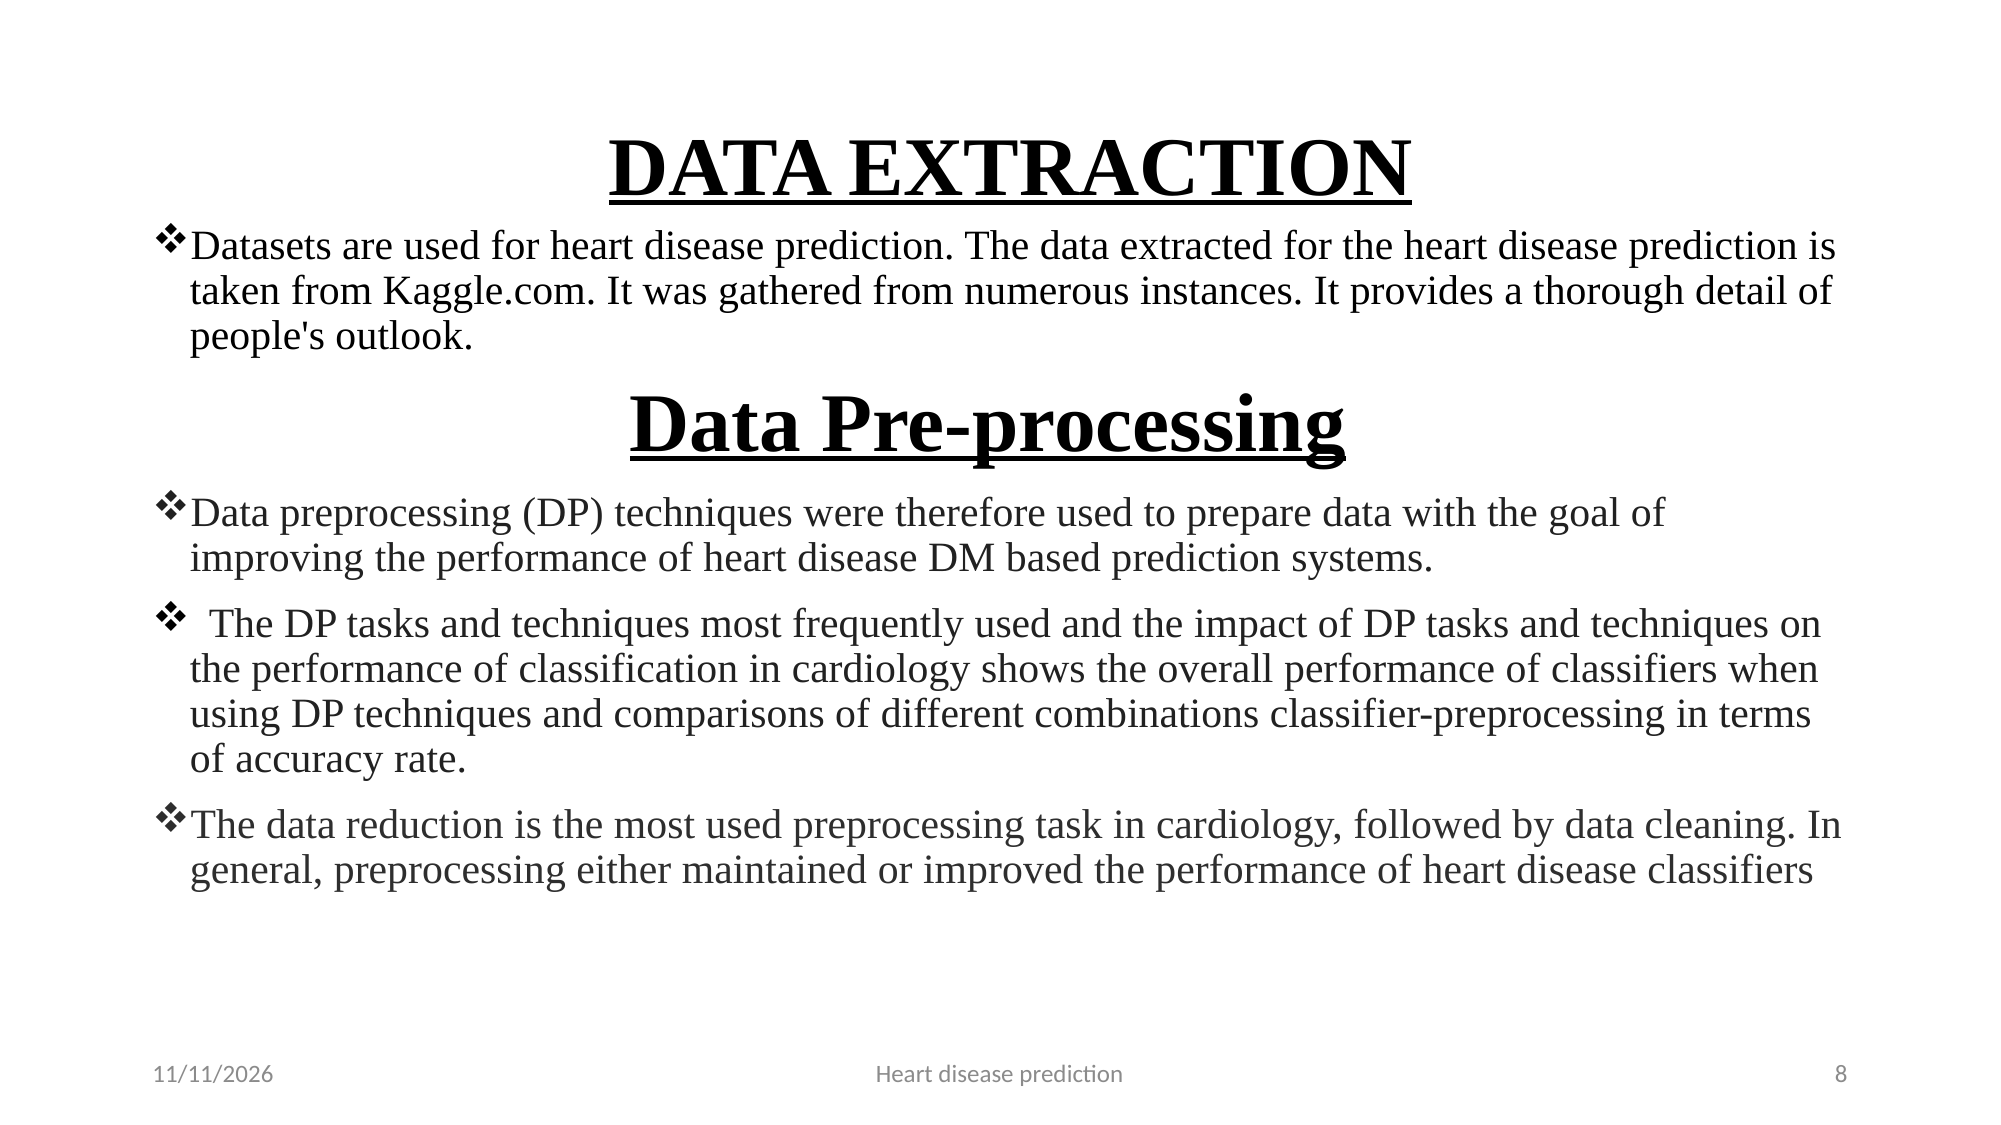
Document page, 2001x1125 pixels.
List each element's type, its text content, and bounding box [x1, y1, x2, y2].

list Datasets are used for heart disease prediction. The data extracted for the heart disease prediction is taken from Kaggle.com. It was gathered from numerous instances. It provides a thorough detail of people's outlook. Data Pre-processing Data preprocessing (DP) techniques were therefore used to prepare data with the goal of improving the performance of heart disease DM based prediction systems. The DP tasks and techniques most frequently used and the impact of DP tasks and techniques on the performance of classification in cardiology shows the overall performance of classifiers when using DP techniques and comparisons of different combinations classifier-preprocessing in terms of accuracy rate. The data reduction is the most used preprocessing task in cardiology, followed by data cleaning. In general, preprocessing either maintained or improved the performance of heart disease classifiers [137, 216, 1863, 1014]
footer Heart disease prediction [662, 1042, 1338, 1103]
slide_number 8 [1412, 1042, 1863, 1103]
title DATA EXTRACTION [137, 59, 1863, 216]
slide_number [137, 1042, 588, 1103]
